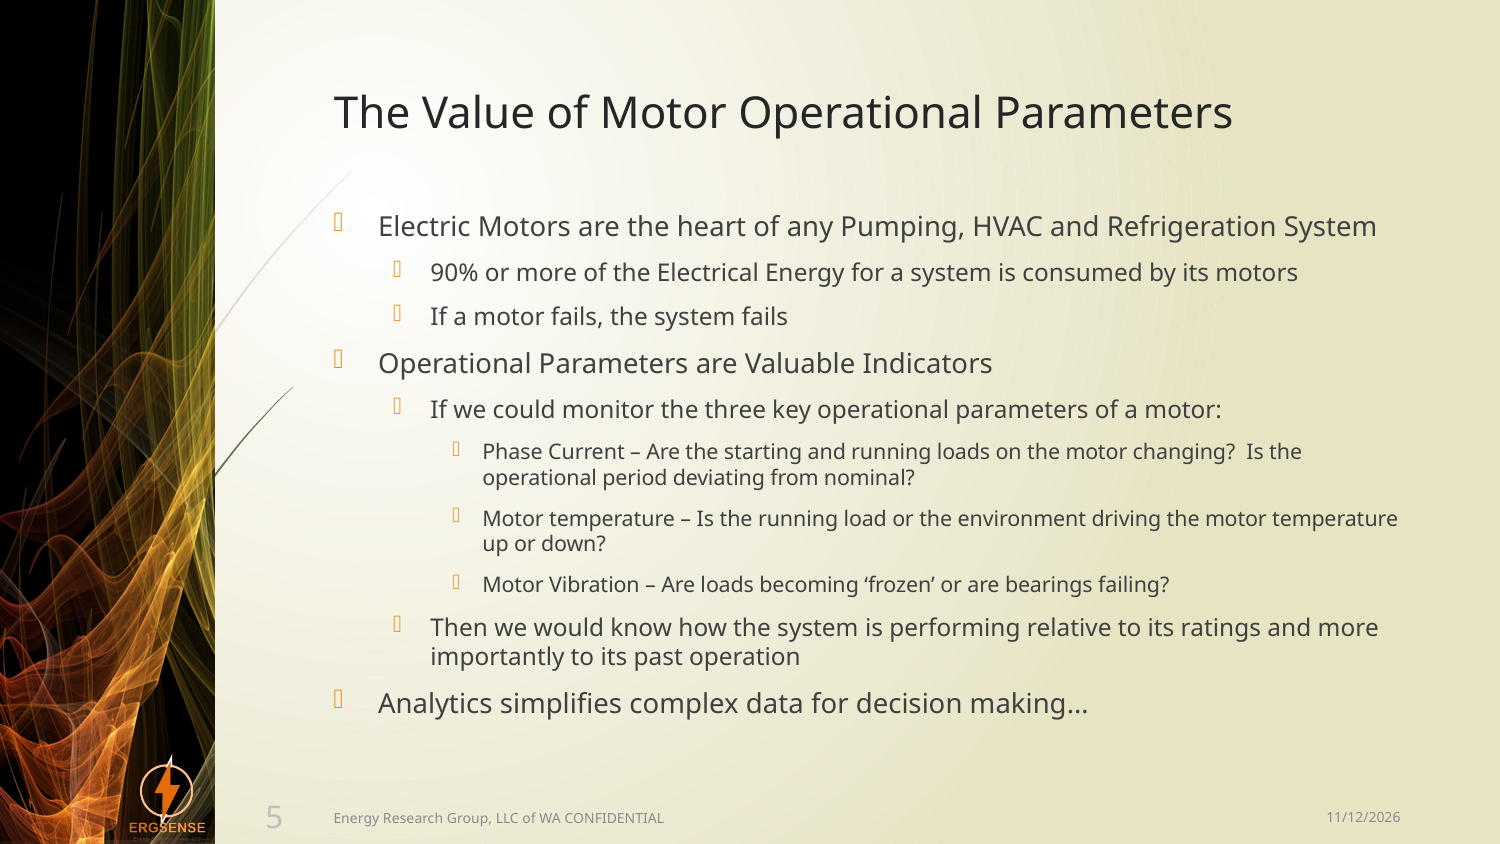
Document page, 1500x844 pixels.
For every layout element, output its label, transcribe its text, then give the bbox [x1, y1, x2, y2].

picture [0, 0, 215, 844]
slide_number 5 [202, 796, 299, 842]
footer Energy Research Group, LLC of WA CONFIDENTIAL [318, 796, 1256, 842]
list Electric Motors are the heart of any Pumping, HVAC and Refrigeration System 90% or more of the Electrical Energy for a system is consumed by its motors If a motor fails, the system fails Operational Parameters are Valuable Indicators If we could monitor the three key operational parameters of a motor: Phase Current – Are the starting and running loads on the motor changing? Is the operational period deviating from nominal? Motor temperature – Is the running load or the environment driving the motor temperature up or down? Motor Vibration – Are loads becoming ‘frozen’ or are bearings failing? Then we would know how the system is performing relative to its ratings and more importantly to its past operation Analytics simplifies complex data for decision making… [318, 201, 1416, 728]
title The Value of Motor Operational Parameters [319, 76, 1416, 176]
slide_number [1274, 795, 1416, 841]
